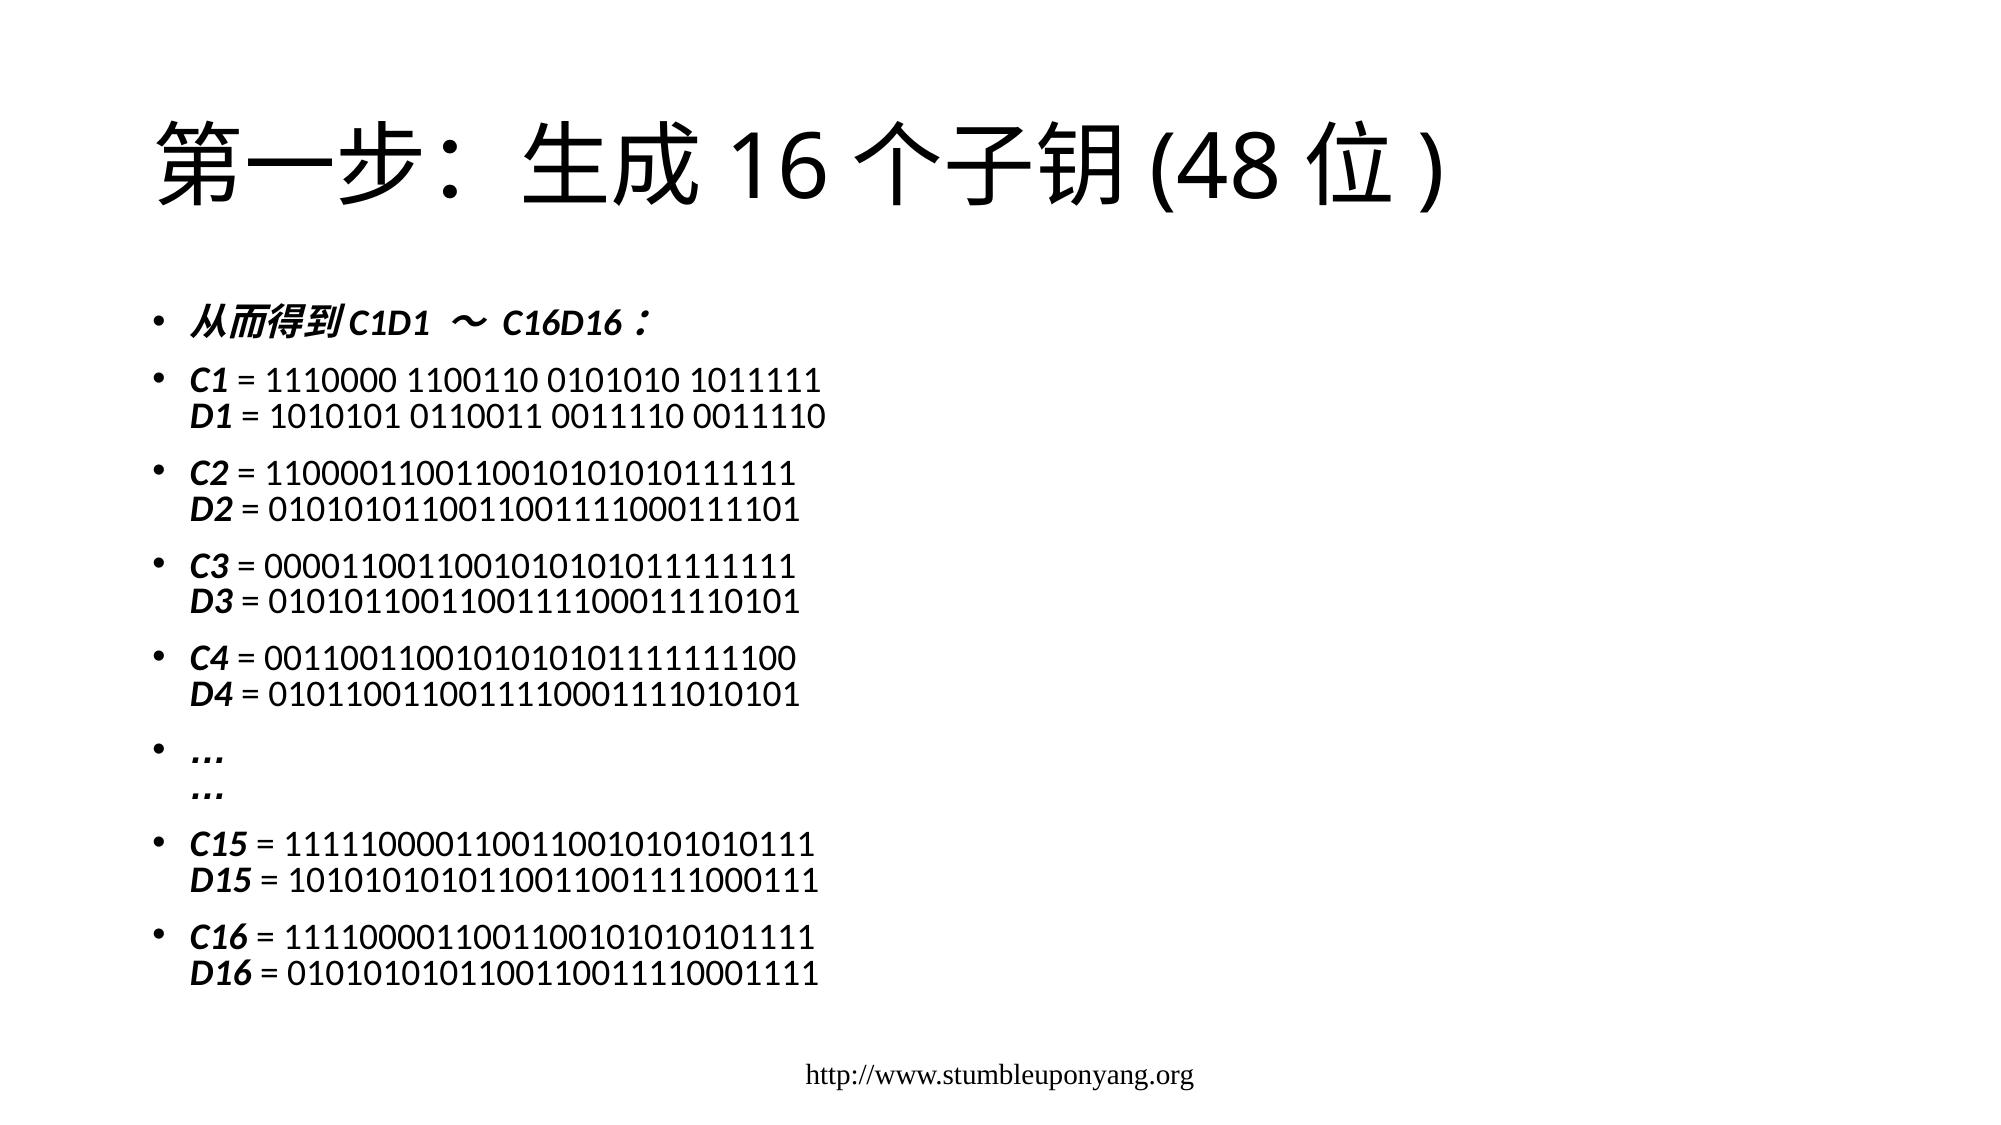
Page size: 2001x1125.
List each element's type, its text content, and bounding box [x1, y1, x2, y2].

list 从而得到C1D1 ～ C16D16： C1 = 1110000 1100110 0101010 1011111 D1 = 1010101 0110011 0011110 0011110 C2 = 1100001100110010101010111111 D2 = 0101010110011001111000111101 C3 = 0000110011001010101011111111 D3 = 0101011001100111100011110101 C4 = 0011001100101010101111111100 D4 = 0101100110011110001111010101 … … C15 = 1111100001100110010101010111 D15 = 1010101010110011001111000111 C16 = 1111000011001100101010101111 D16 = 0101010101100110011110001111 [137, 299, 1863, 1014]
title 第一步：生成16个子钥(48位) [137, 59, 1863, 278]
footer http://www.stumbleuponyang.org [662, 1042, 1338, 1103]
